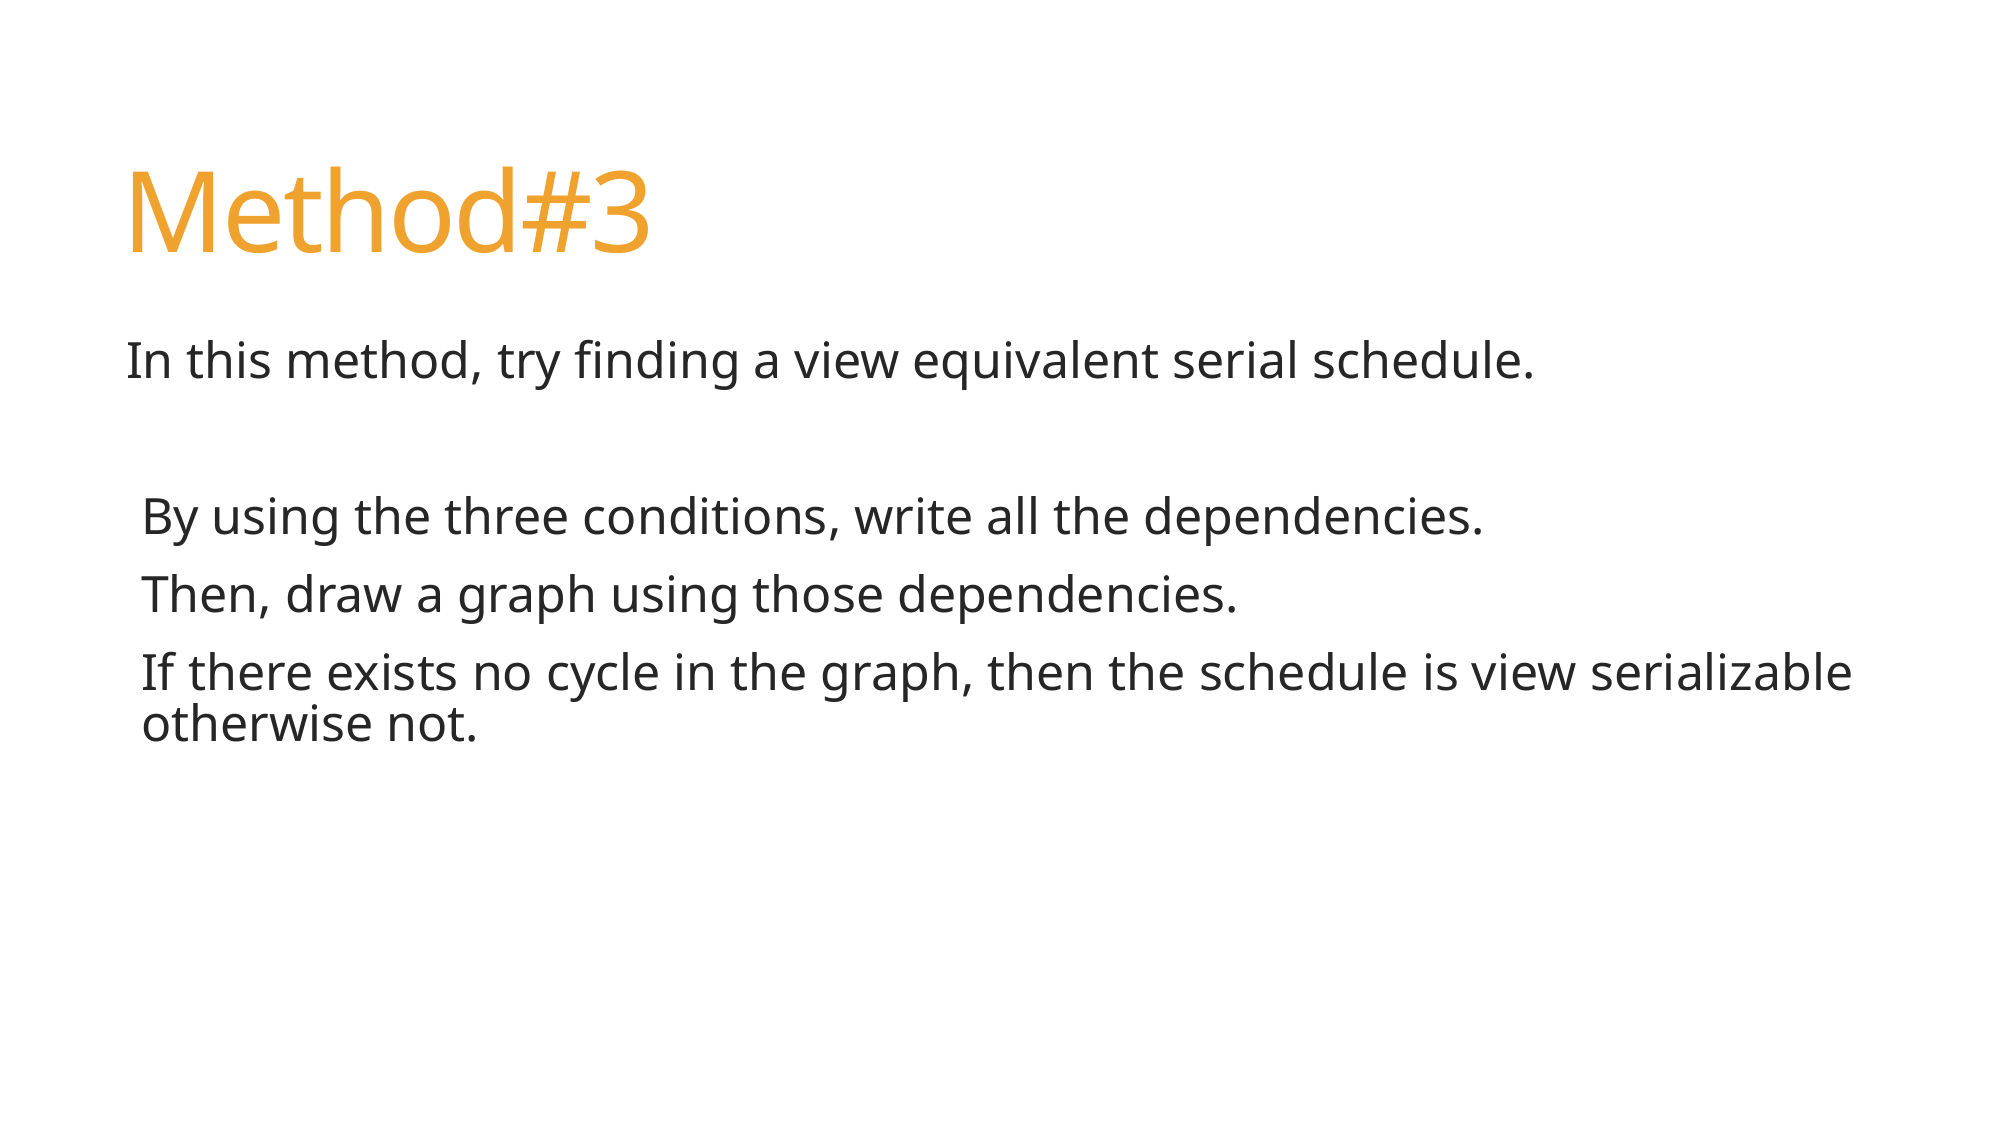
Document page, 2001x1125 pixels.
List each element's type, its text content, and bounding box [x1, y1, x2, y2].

title Method#3 [107, 81, 1875, 354]
list In this method, try finding a view equivalent serial schedule. By using the three conditions, write all the dependencies. Then, draw a graph using those dependencies. If there exists no cycle in the graph, then the schedule is view serializable otherwise not. [111, 329, 1876, 948]
